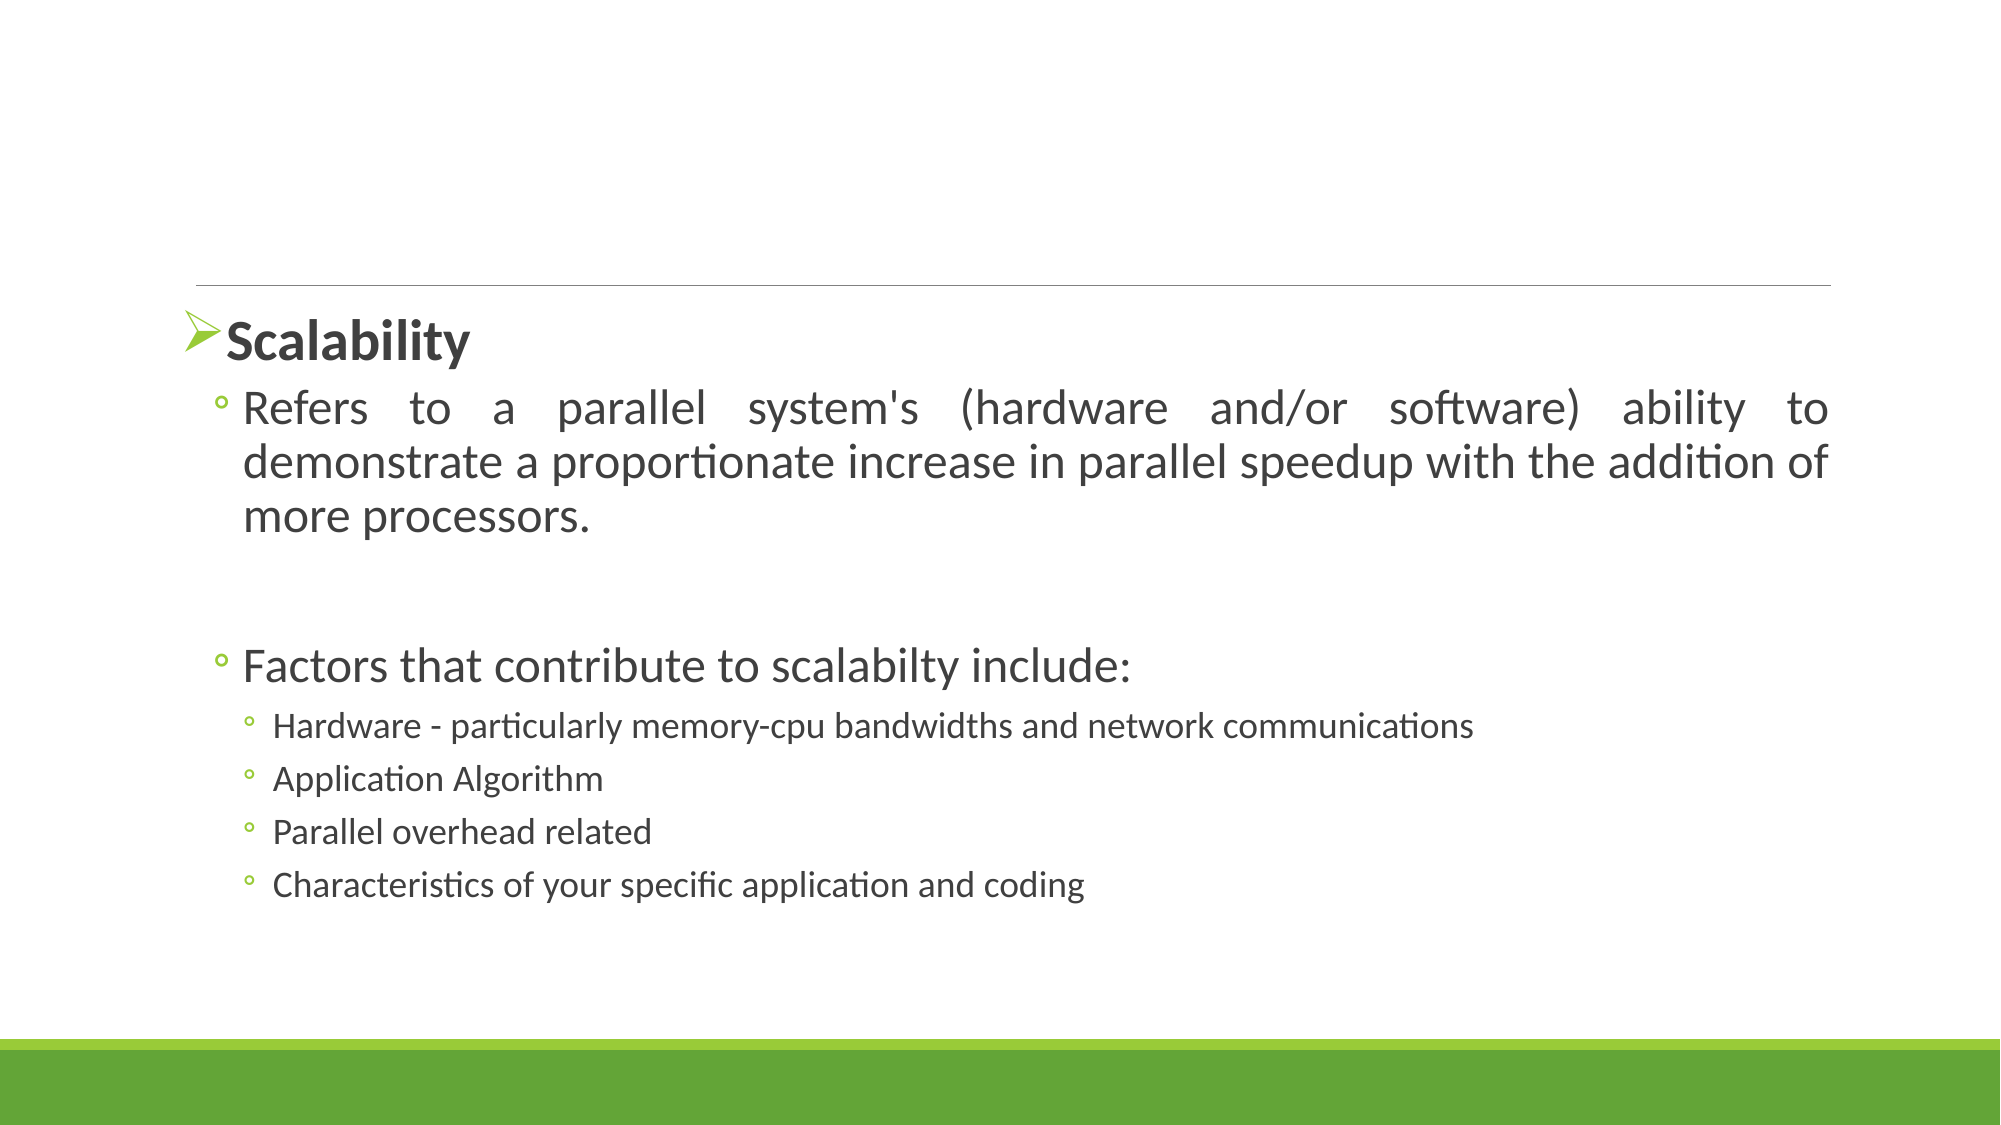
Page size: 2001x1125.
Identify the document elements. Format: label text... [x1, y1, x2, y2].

list Scalability Refers to a parallel system's (hardware and/or software) ability to demonstrate a proportionate increase in parallel speedup with the addition of more processors. Factors that contribute to scalabilty include: Hardware - particularly memory-cpu bandwidths and network communications Application Algorithm Parallel overhead related Characteristics of your specific application and coding [180, 302, 1830, 963]
